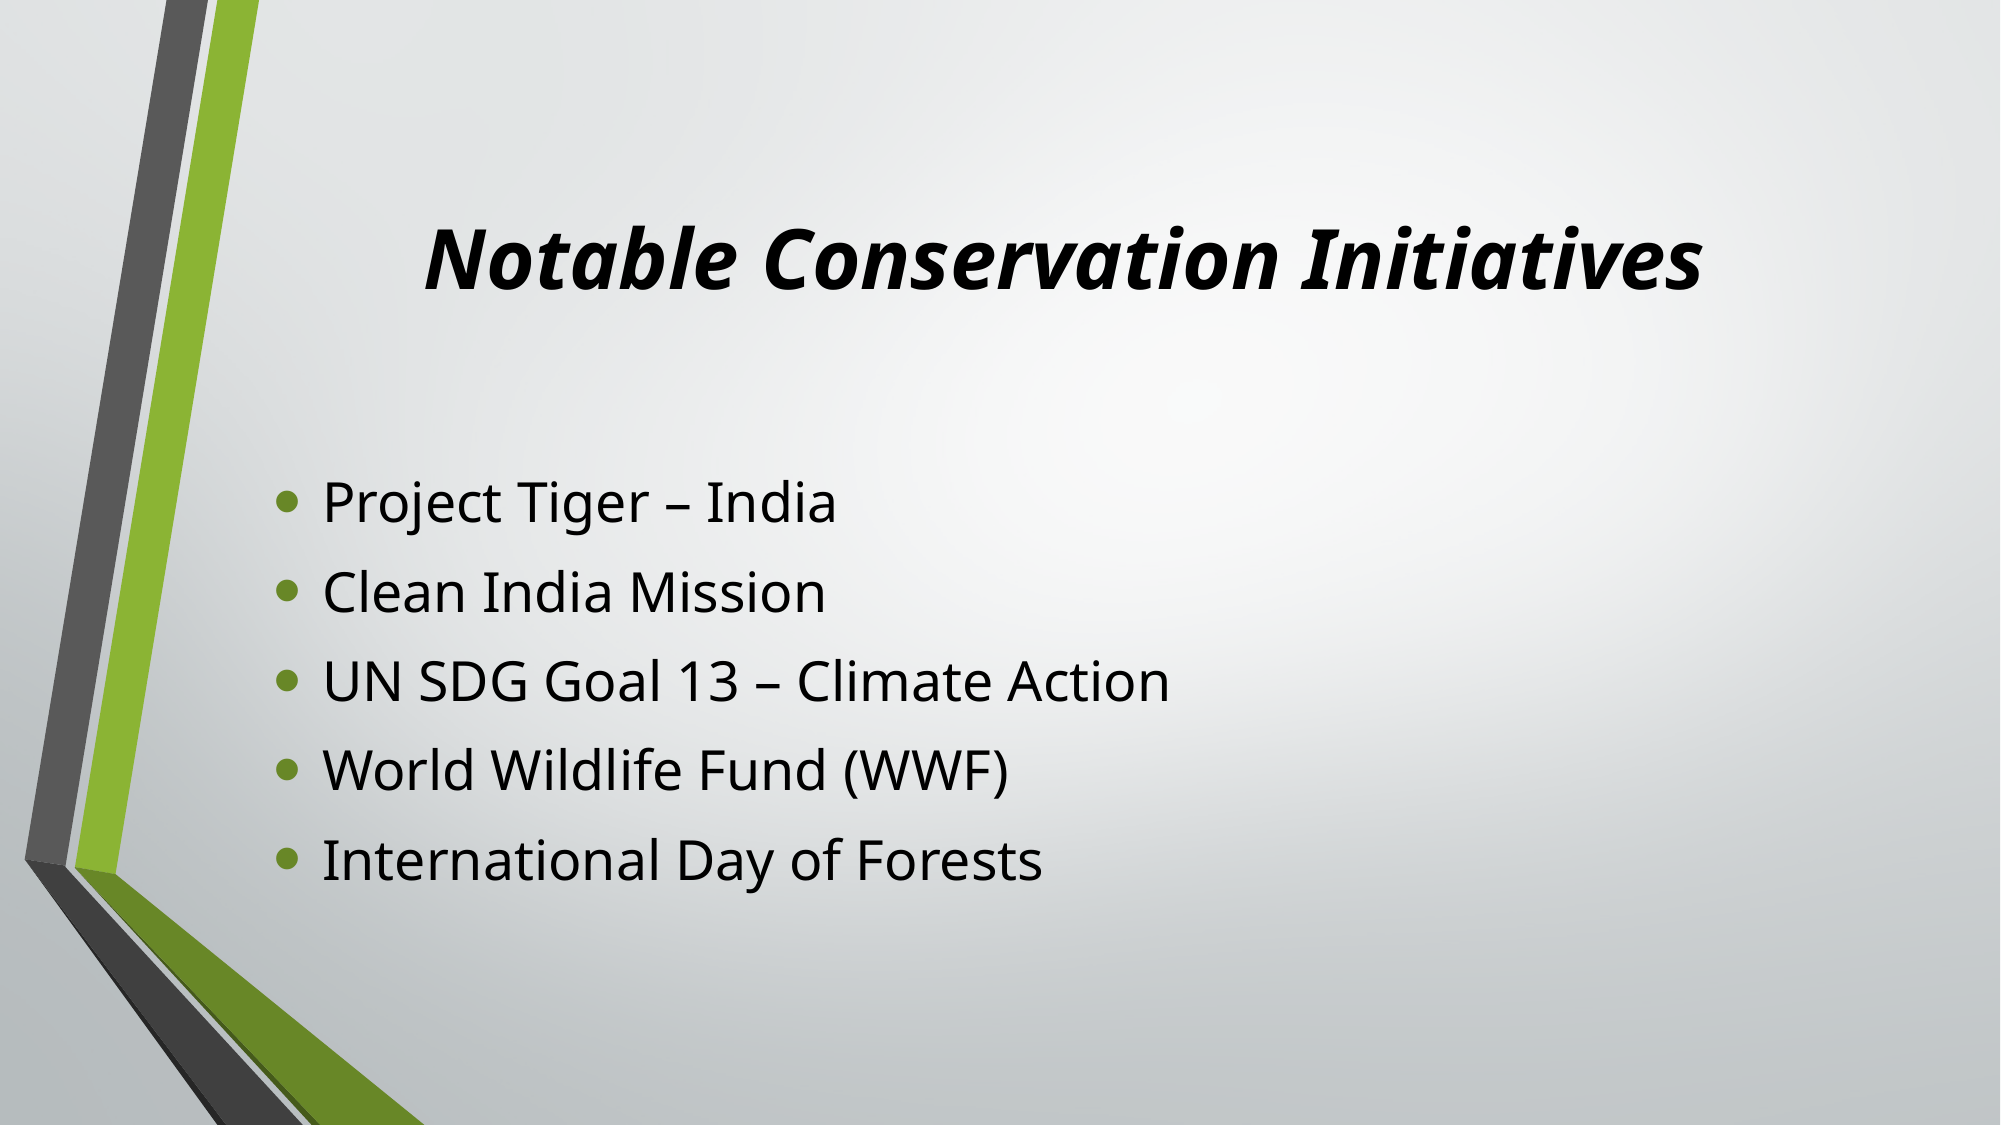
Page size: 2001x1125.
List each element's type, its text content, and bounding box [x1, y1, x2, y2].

list Project Tiger – India Clean India Mission UN SDG Goal 13 – Climate Action World Wildlife Fund (WWF) International Day of Forests [258, 460, 1713, 902]
title Notable Conservation Initiatives [243, 112, 1887, 400]
